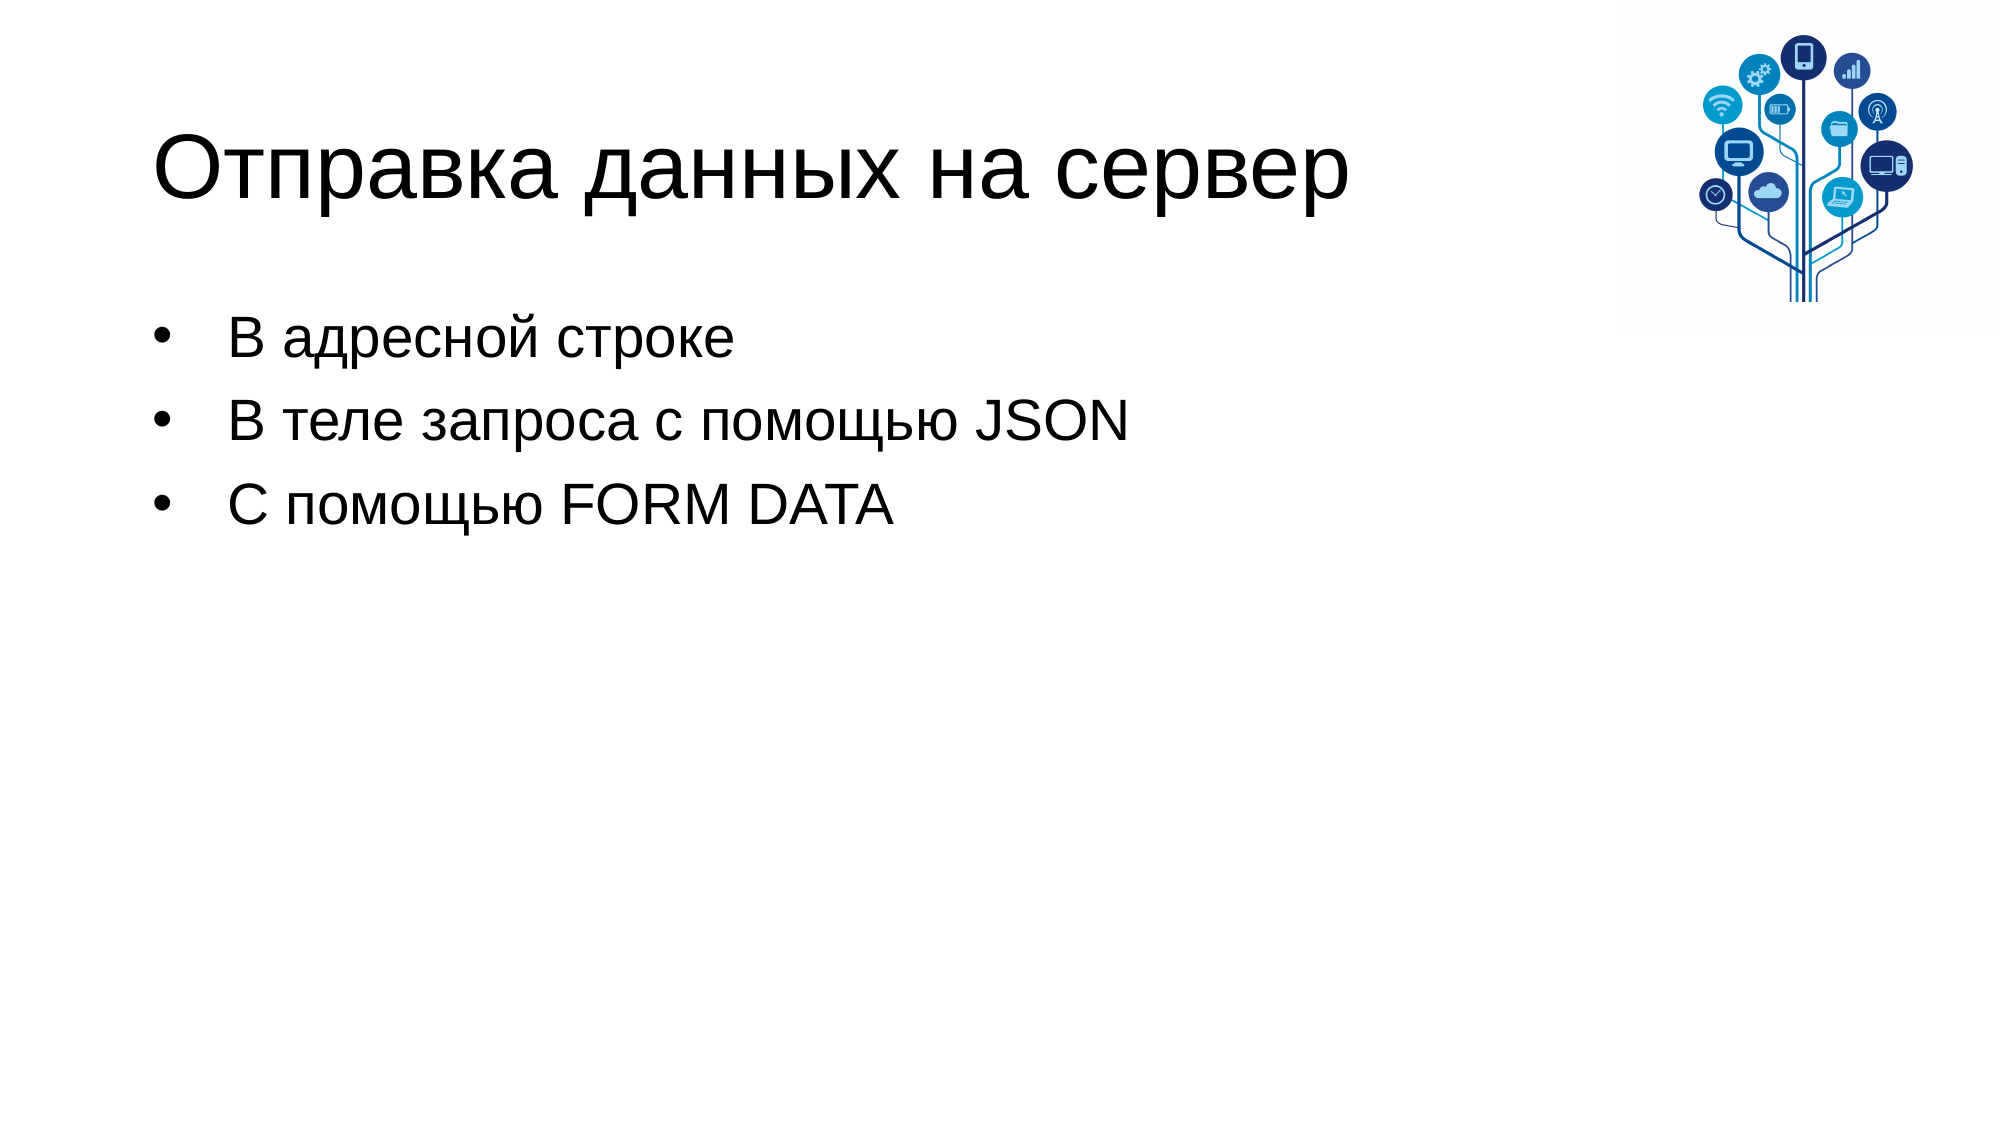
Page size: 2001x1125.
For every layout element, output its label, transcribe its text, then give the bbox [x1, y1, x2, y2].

title Отправка данных на сервер [137, 59, 1692, 278]
list В адресной строке В теле запроса с помощью JSON С помощью FORM DATA [137, 299, 1863, 1103]
picture [1618, 3, 2000, 334]
